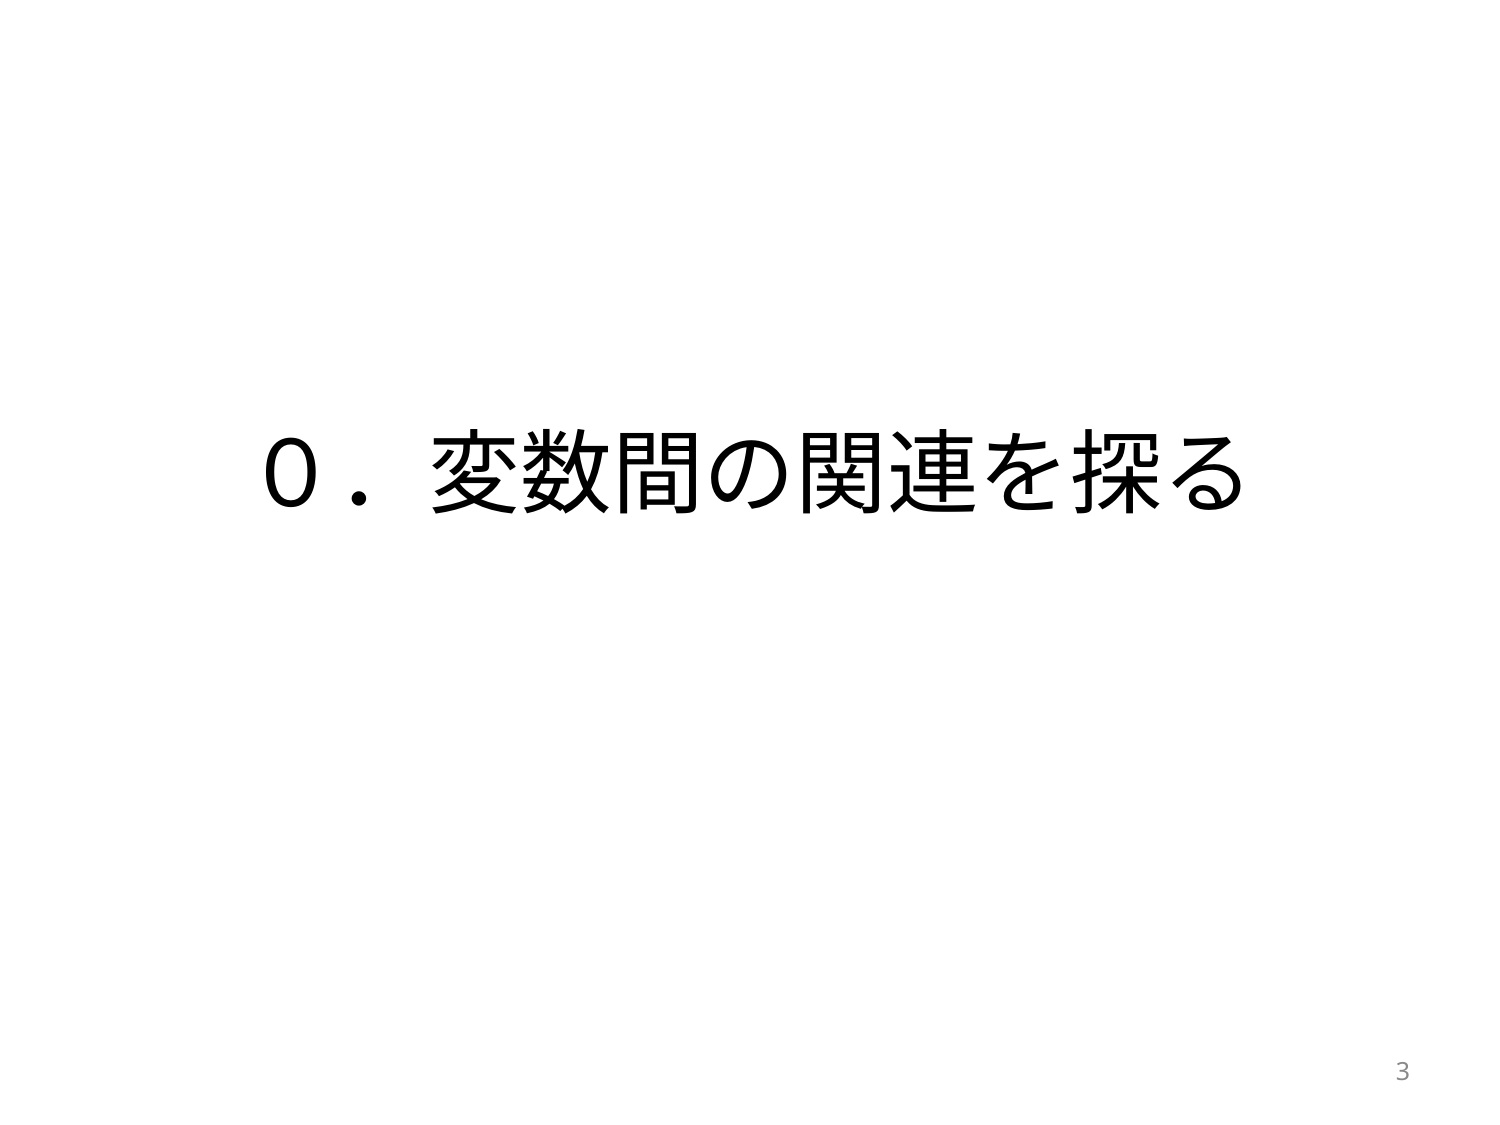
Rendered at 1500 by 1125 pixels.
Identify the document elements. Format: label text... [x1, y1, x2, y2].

slide_number 3 [1074, 1042, 1425, 1103]
title ０．変数間の関連を探る [112, 349, 1388, 591]
